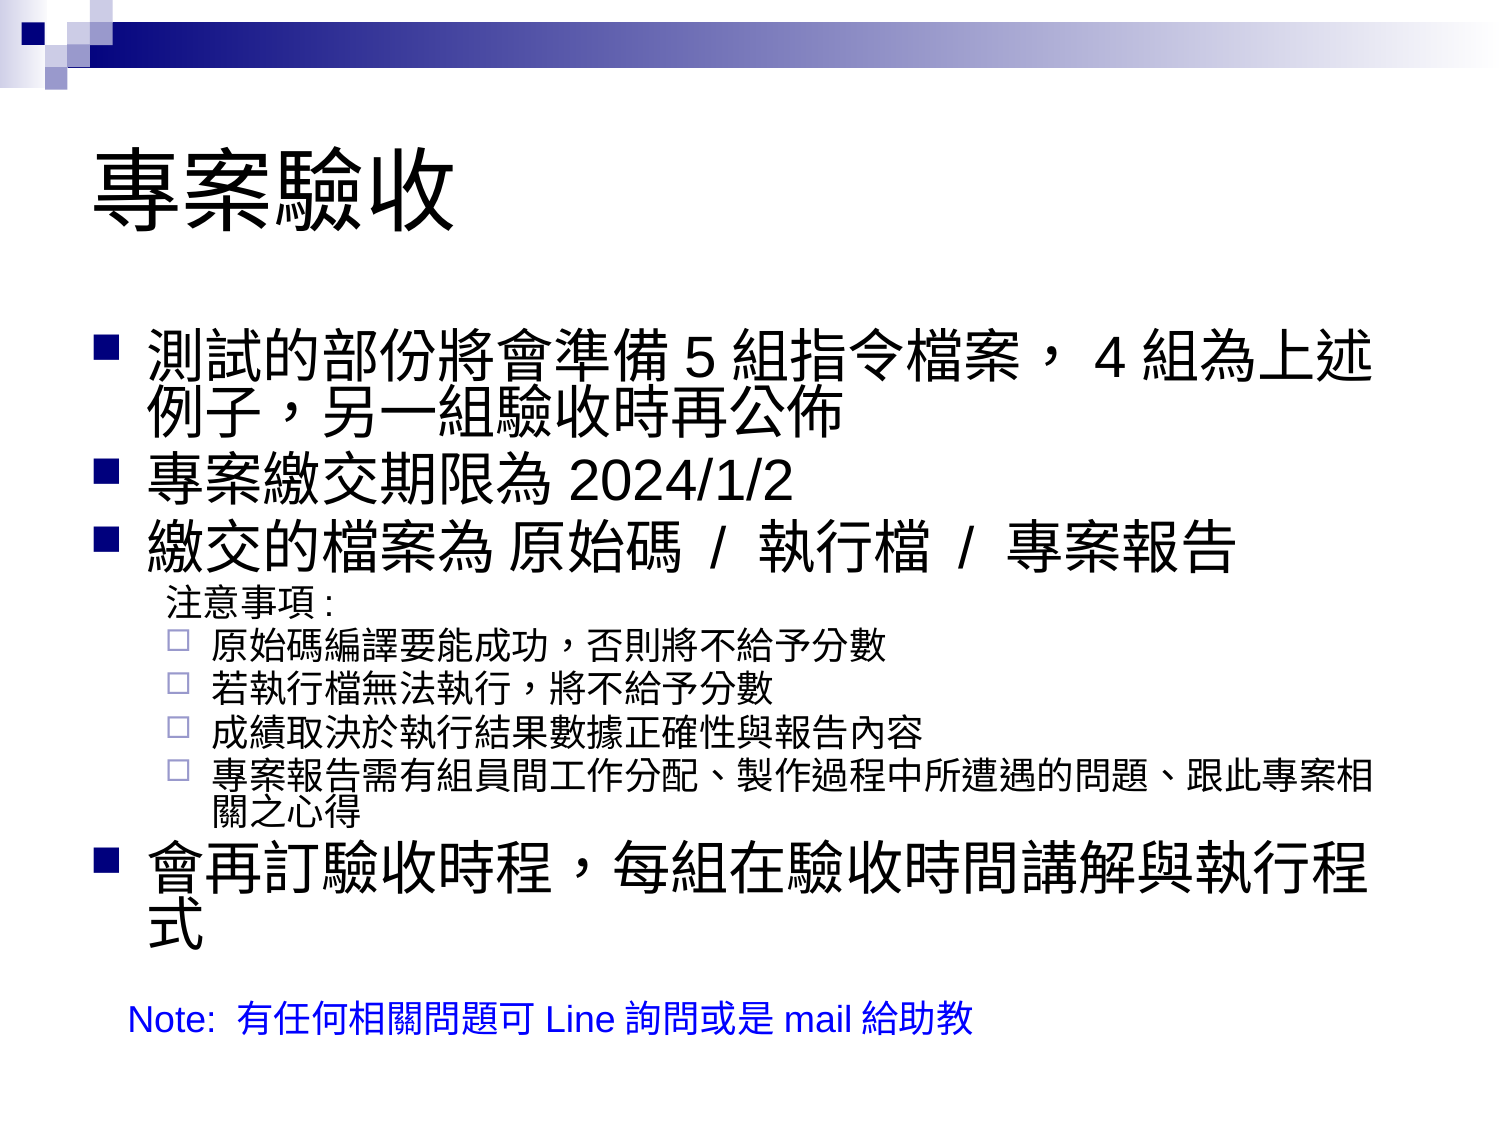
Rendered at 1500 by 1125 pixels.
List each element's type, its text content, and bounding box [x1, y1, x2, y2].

title 專案驗收 [75, 75, 1425, 300]
text_box Note: 有任何相關問題可Line詢問或是mail給助教 [112, 987, 1200, 1048]
list 測試的部份將會準備5組指令檔案，4組為上述例子，另一組驗收時再公佈 專案繳交期限為2024/1/2 繳交的檔案為 原始碼 / 執行檔 / 專案報告 注意事項: 原始碼編譯要能成功，否則將不給予分數 若執行檔無法執行，將不給予分數 成績取決於執行結果數據正確性與報告內容 專案報告需有組員間工作分配、製作過程中所遭遇的問題、跟此專案相關之心得 會再訂驗收時程，每組在驗收時間講解與執行程式 [75, 324, 1425, 963]
